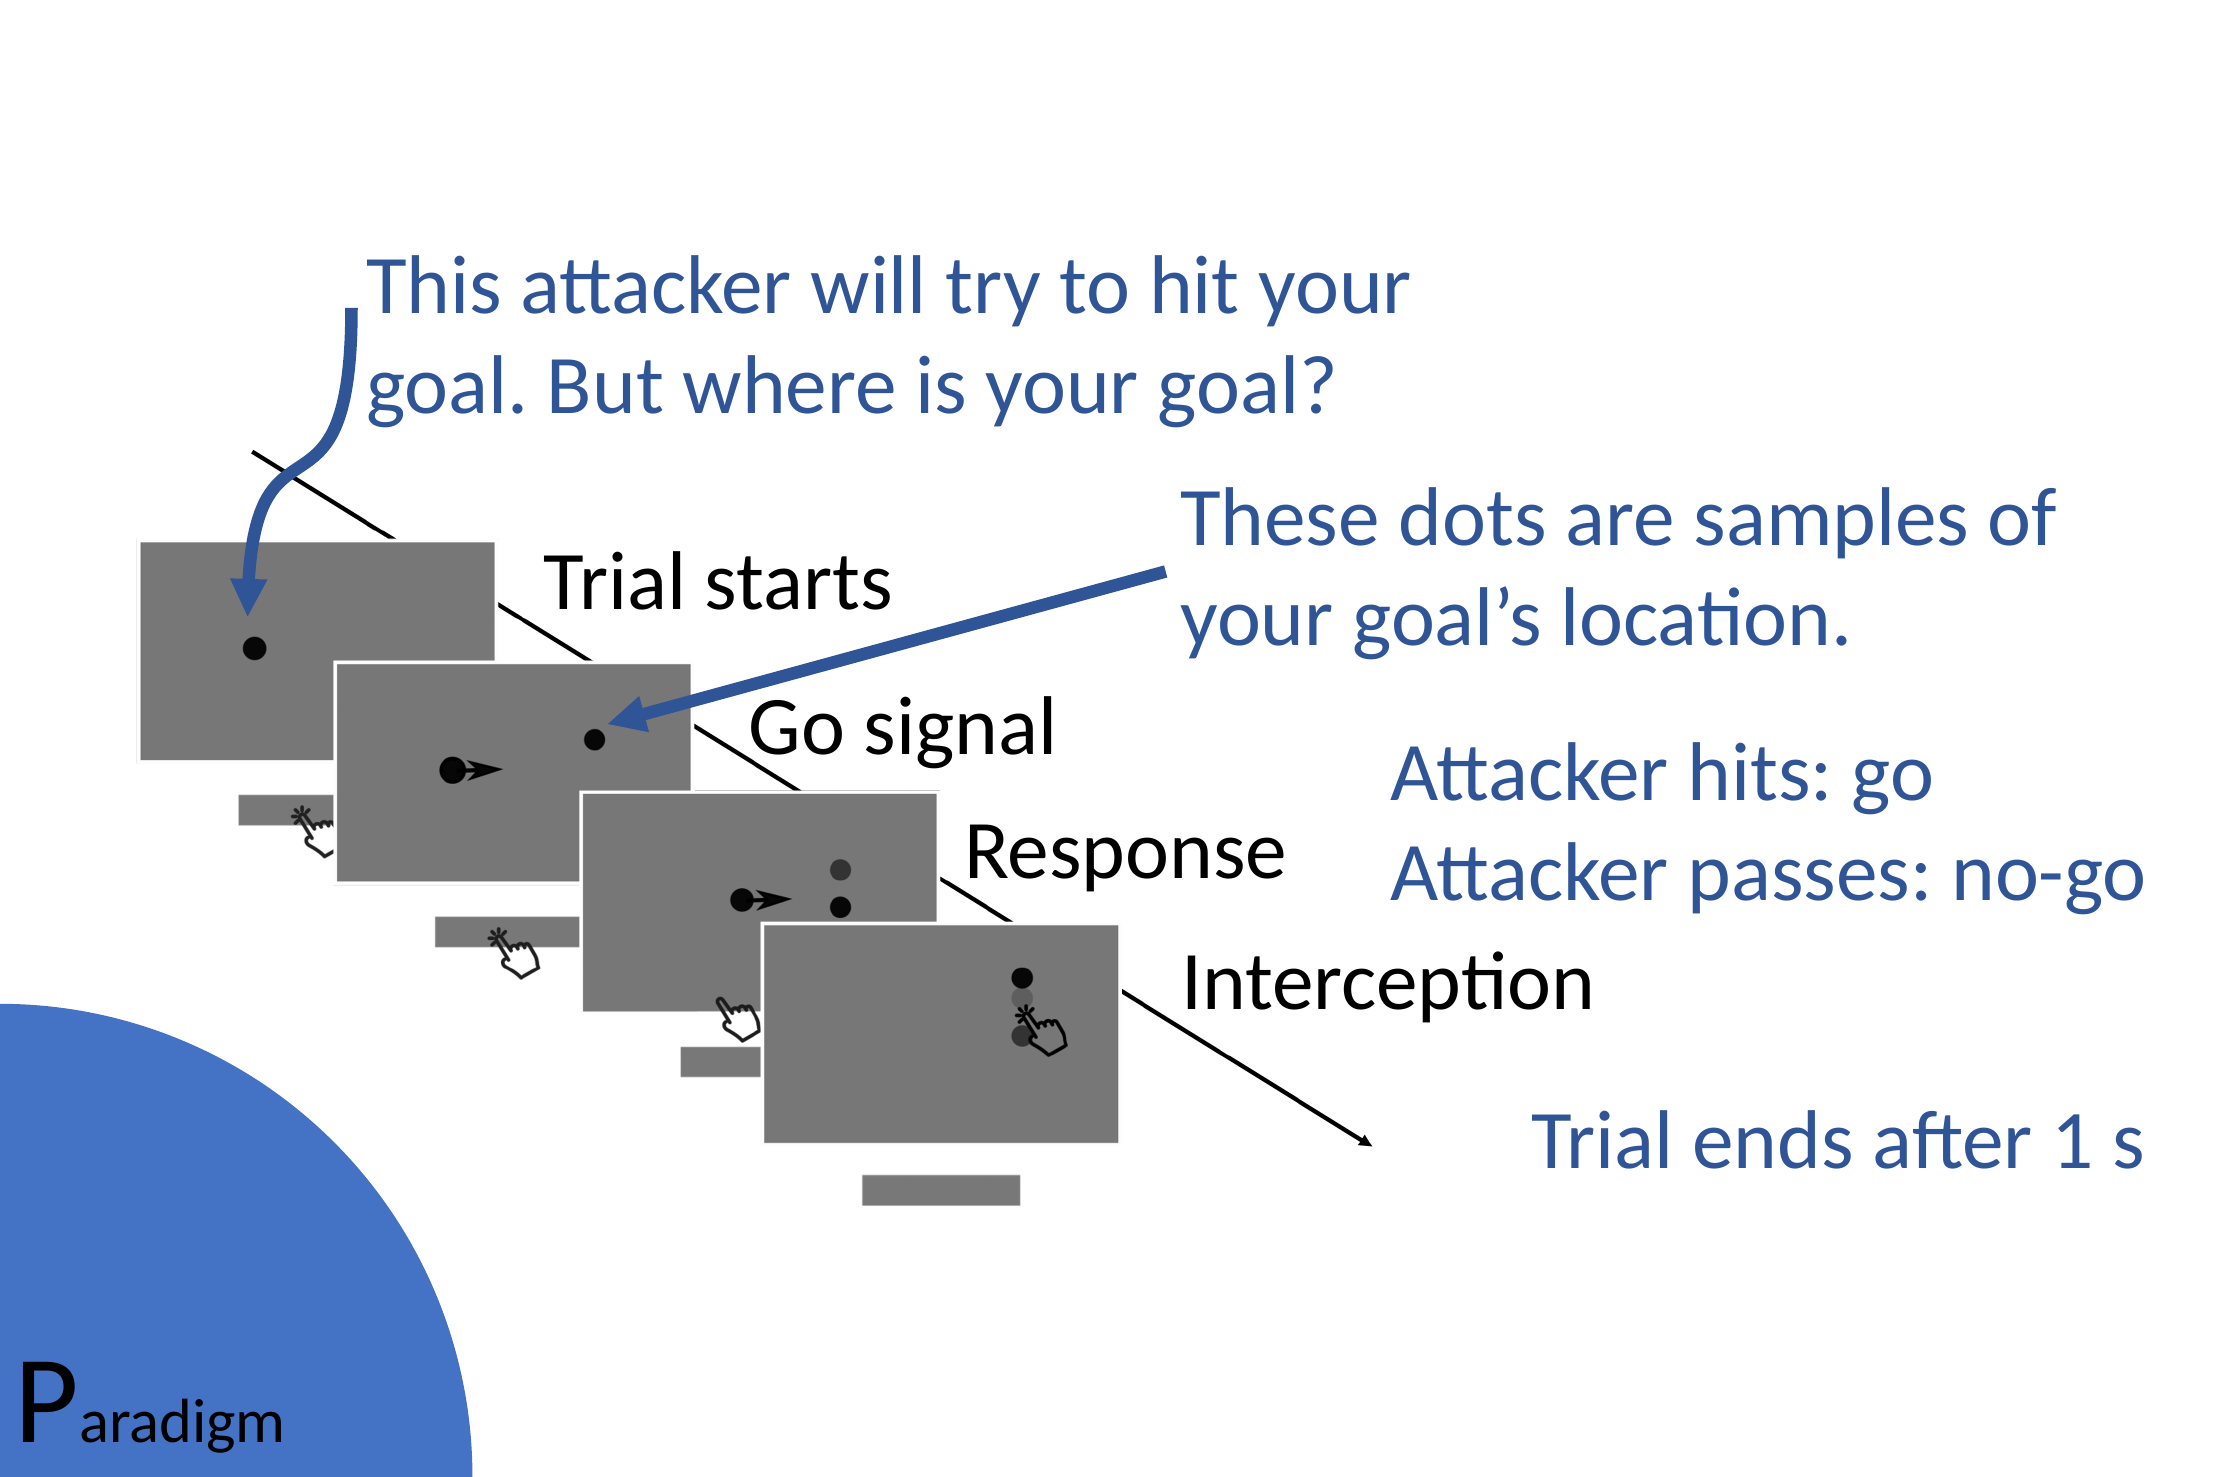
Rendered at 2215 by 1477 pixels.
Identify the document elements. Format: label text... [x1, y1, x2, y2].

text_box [134, 356, 1689, 1231]
text_box Attacker hits: go Attacker passes: no-go [1689, 709, 2191, 925]
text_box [247, 307, 352, 617]
text_box Paradigm [0, 1309, 306, 1475]
text_box This attacker will try to hit your goal. But where is your goal? [351, 222, 1536, 356]
text_box Trial ends after 1 s [1689, 1078, 2191, 1193]
text_box These dots are samples of your goal’s location. [1689, 454, 2091, 670]
text_box [0, 1002, 474, 1477]
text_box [607, 571, 1166, 725]
